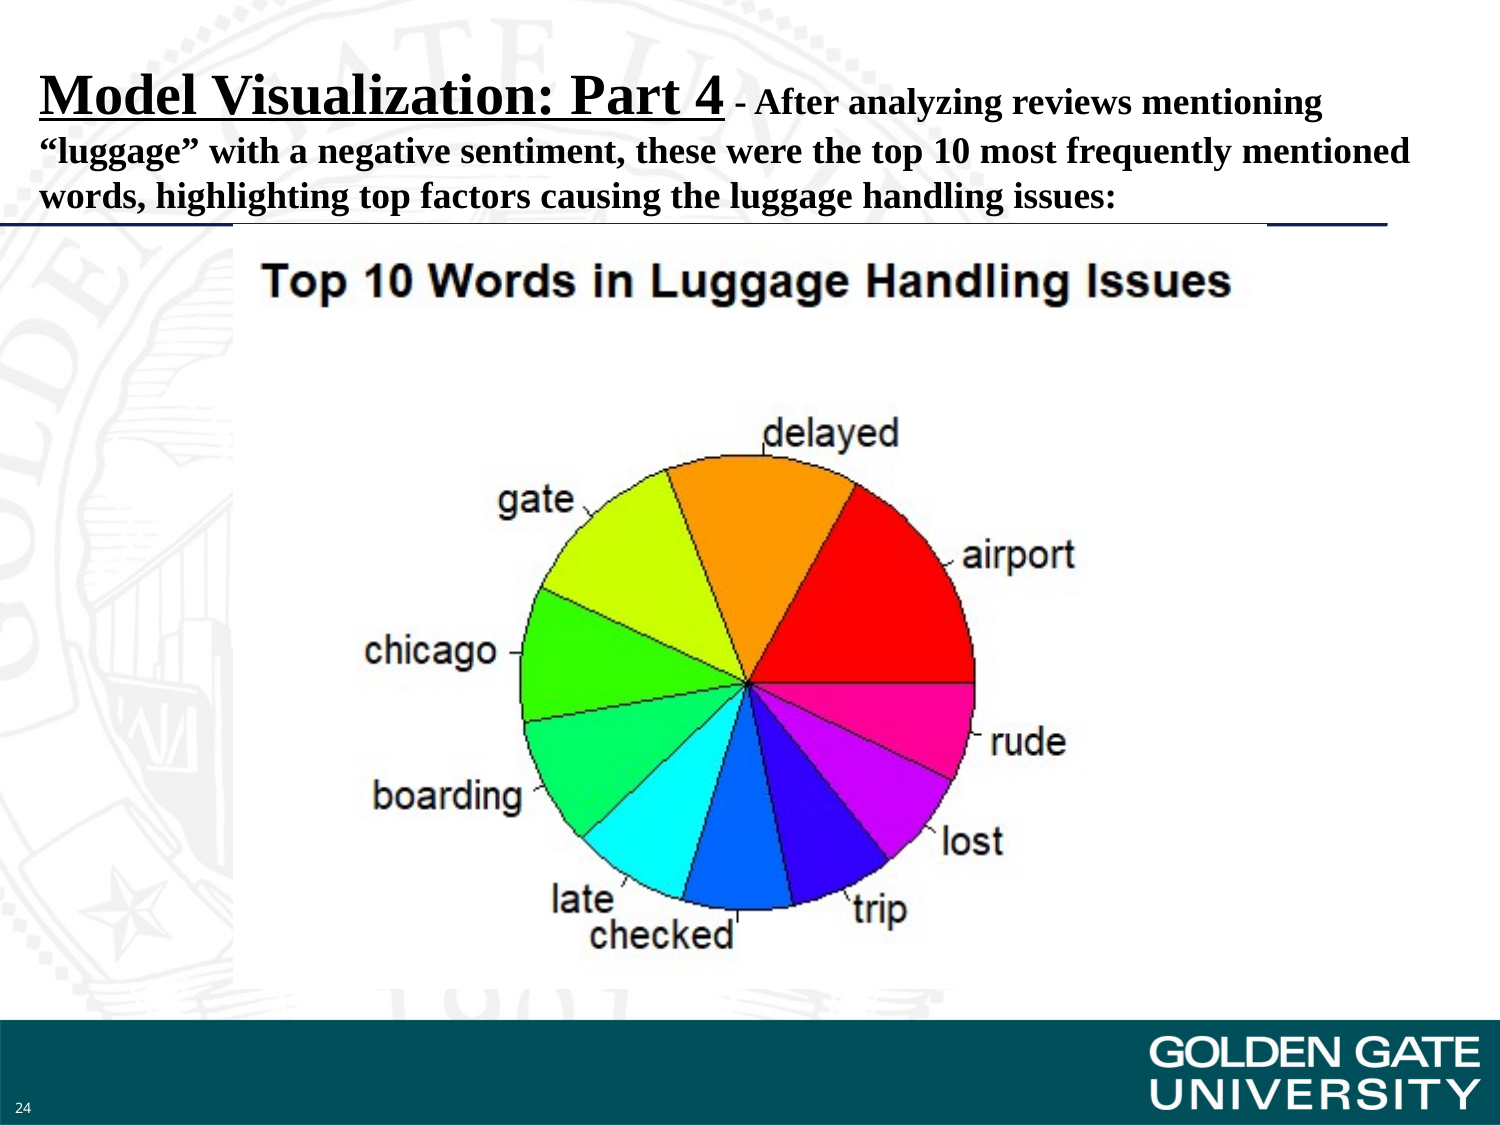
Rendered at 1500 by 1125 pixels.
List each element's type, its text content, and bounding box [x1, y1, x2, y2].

picture [0, 0, 1500, 1125]
slide_number 24 [0, 1074, 153, 1125]
title Model Visualization: Part 4 - After analyzing reviews mentioning “luggage” with a negative sentiment, these were the top 10 most frequently mentioned words, highlighting top factors causing the luggage handling issues: [24, 54, 1457, 218]
